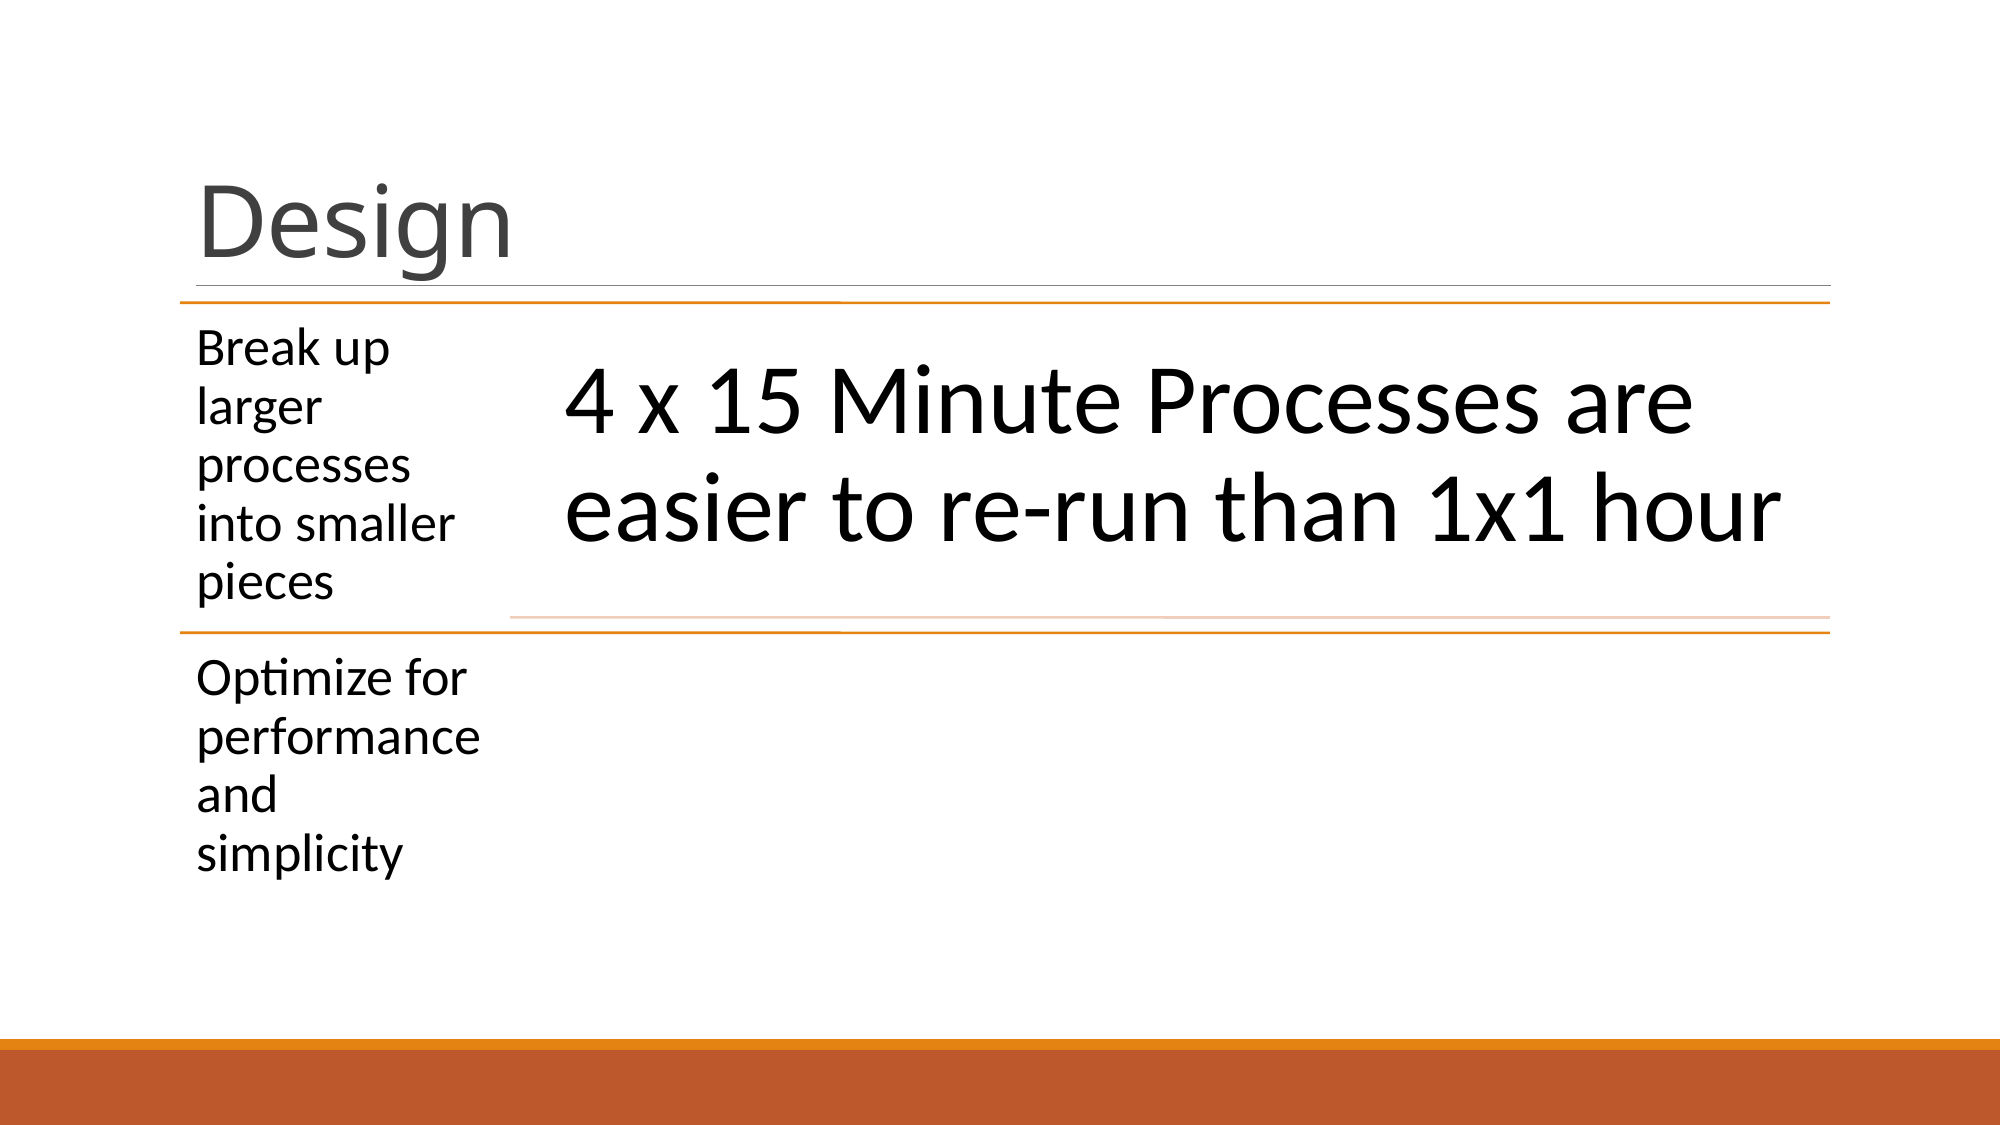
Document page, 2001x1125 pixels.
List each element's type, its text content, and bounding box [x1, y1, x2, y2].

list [179, 302, 1831, 964]
title Design [180, 47, 1830, 285]
